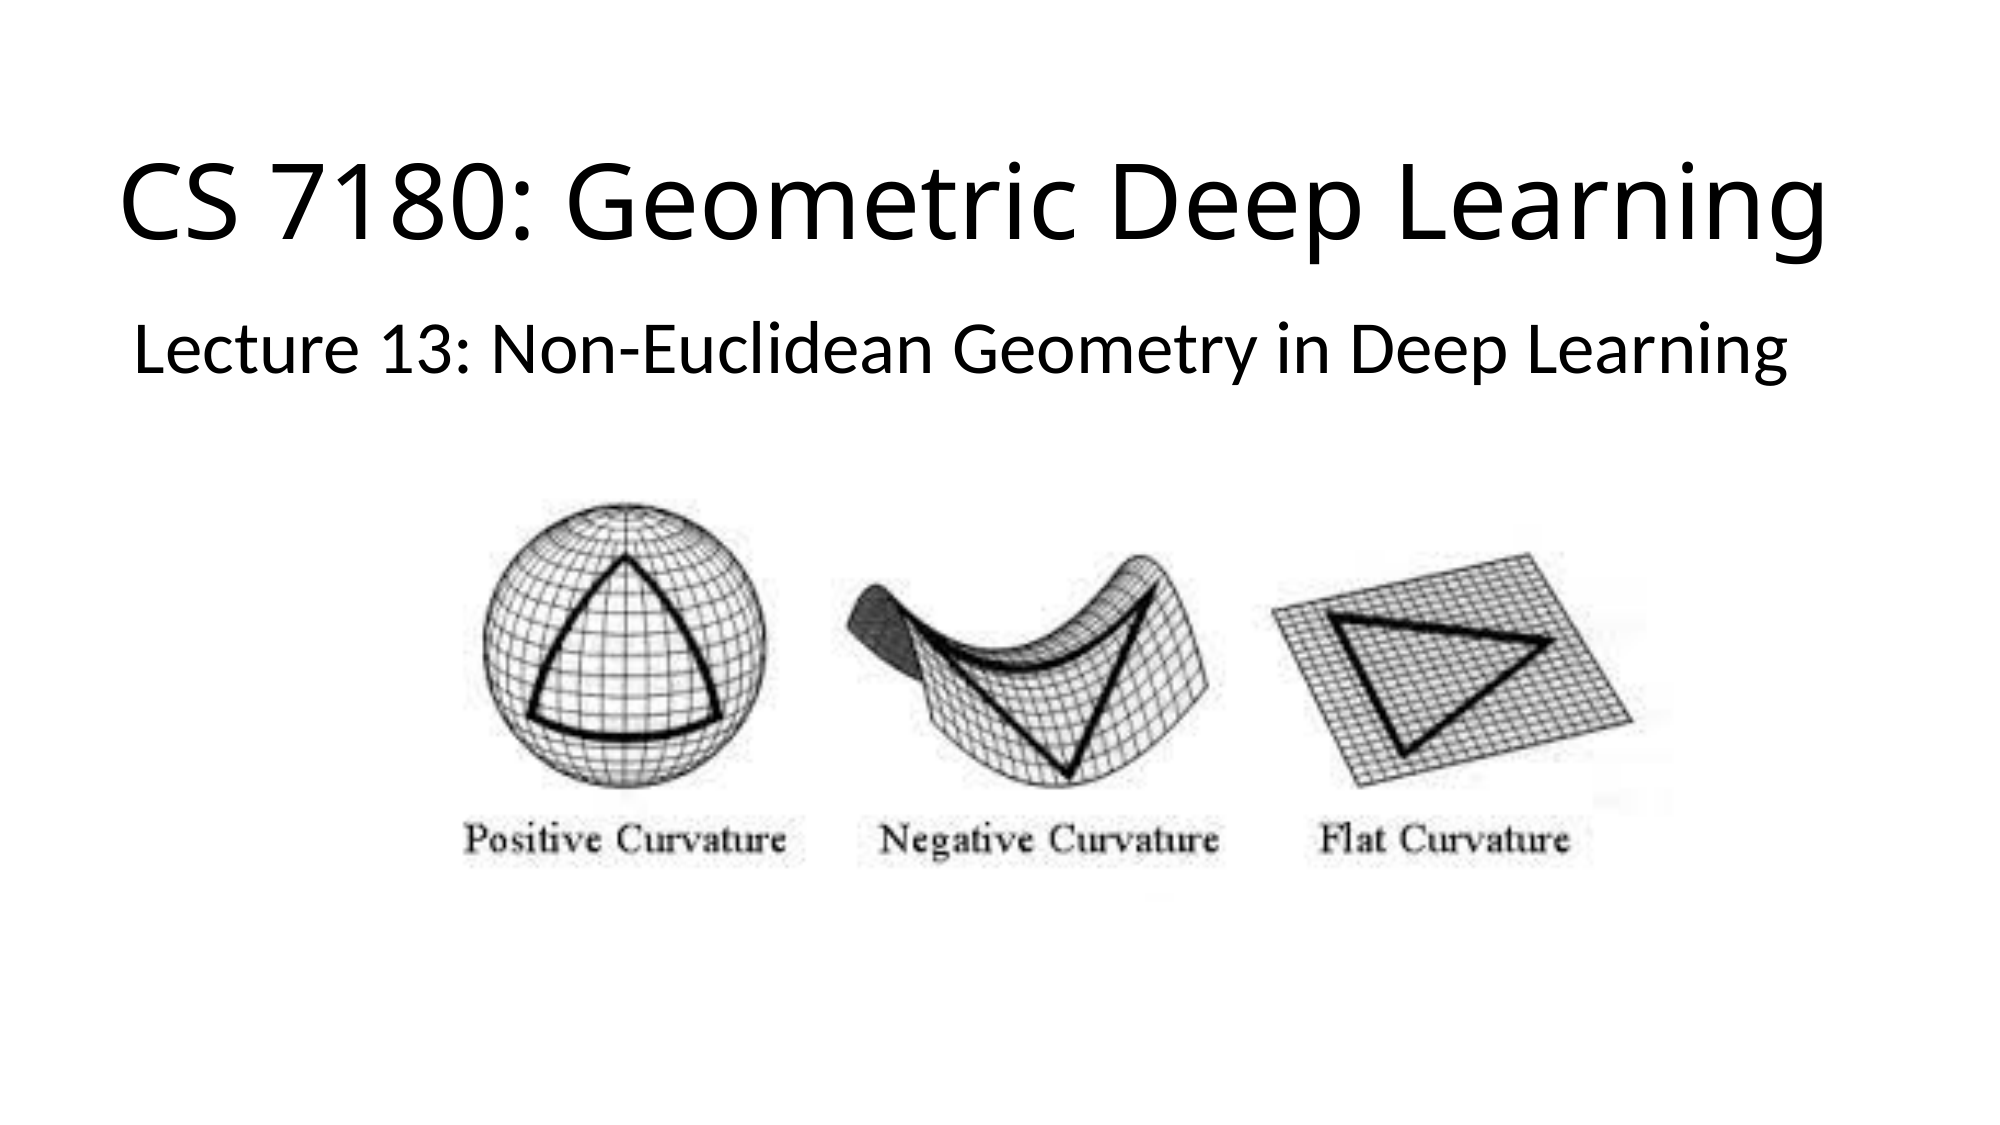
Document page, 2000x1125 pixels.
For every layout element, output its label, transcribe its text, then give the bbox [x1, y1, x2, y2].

picture [412, 474, 1683, 902]
title CS 7180: Geometric Deep Learning [37, 62, 1913, 270]
subtitle Lecture 13: Non-Euclidean Geometry in Deep Learning [49, 301, 1875, 574]
